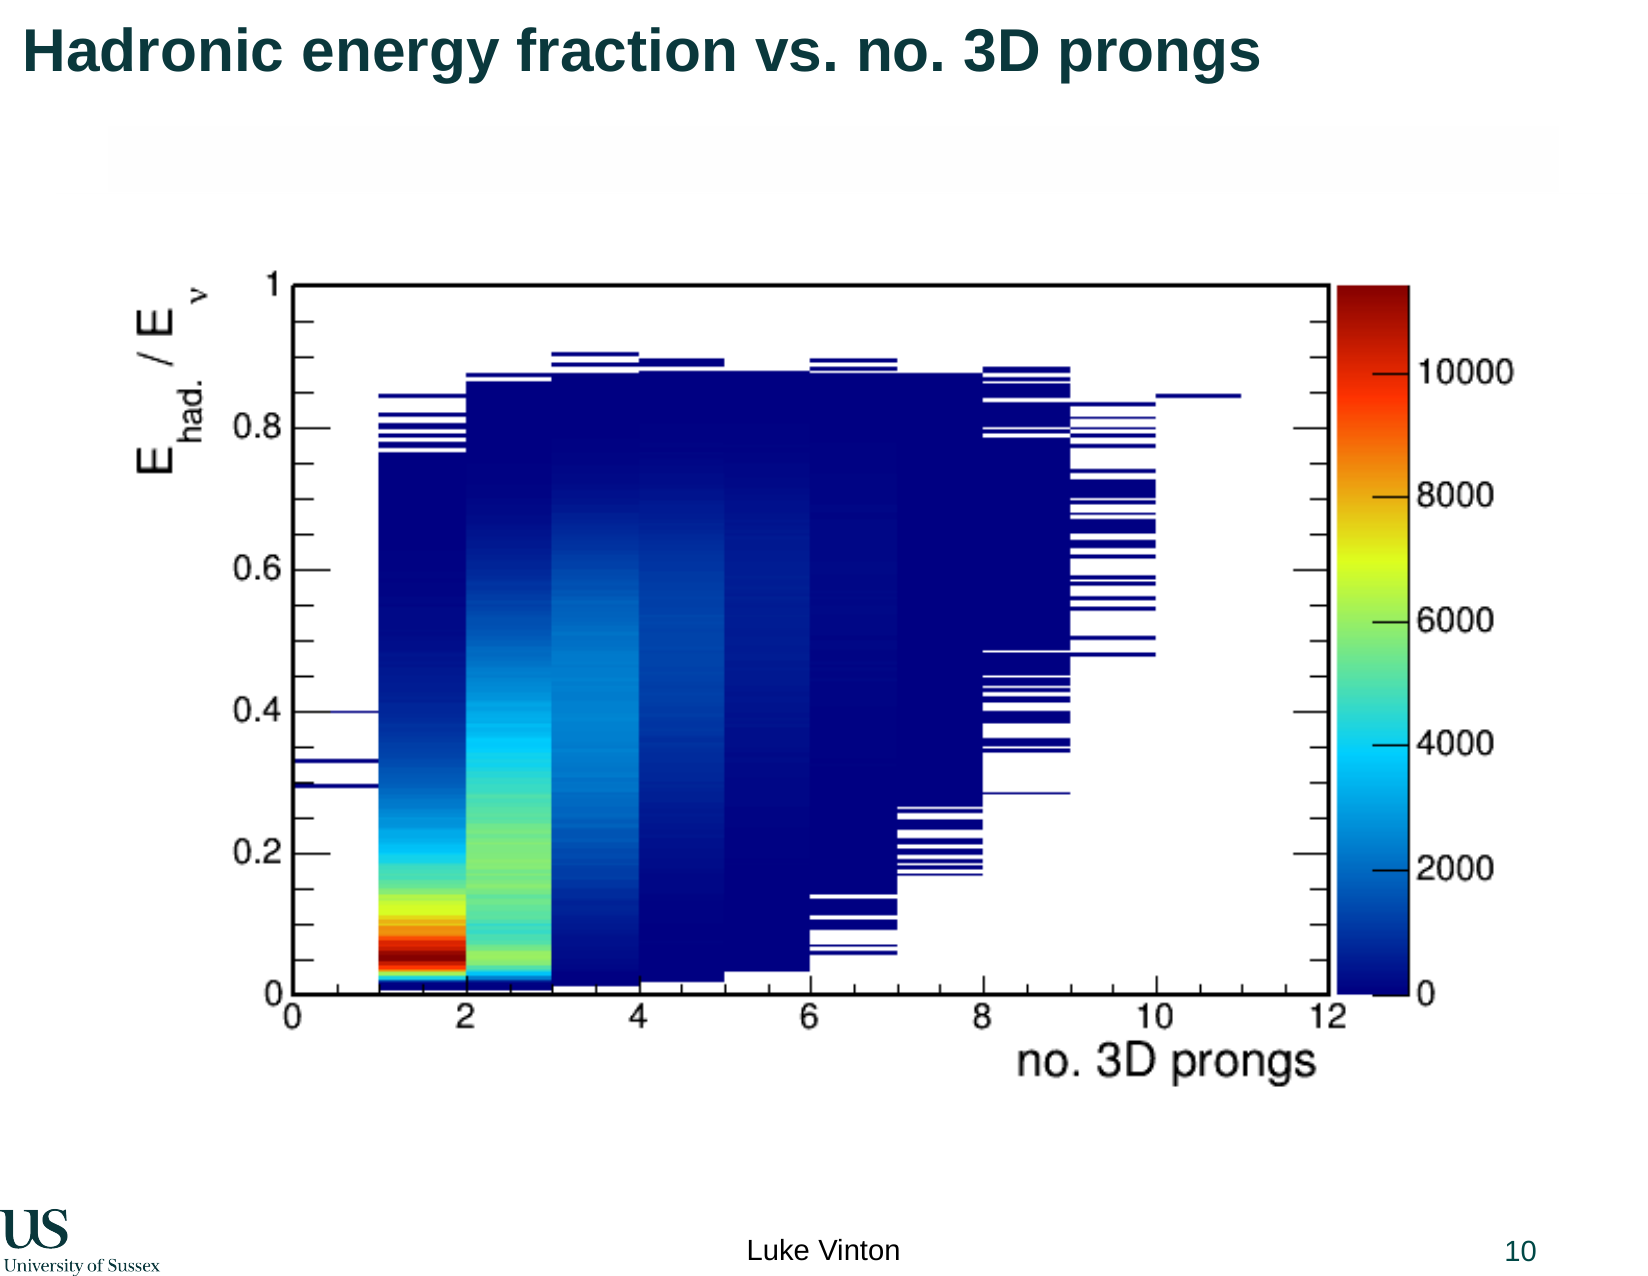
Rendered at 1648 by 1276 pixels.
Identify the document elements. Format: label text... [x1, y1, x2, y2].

picture [0, 1199, 188, 1276]
title Hadronic energy fraction vs. no. 3D prongs [22, 10, 1395, 106]
picture [55, 126, 1648, 1137]
